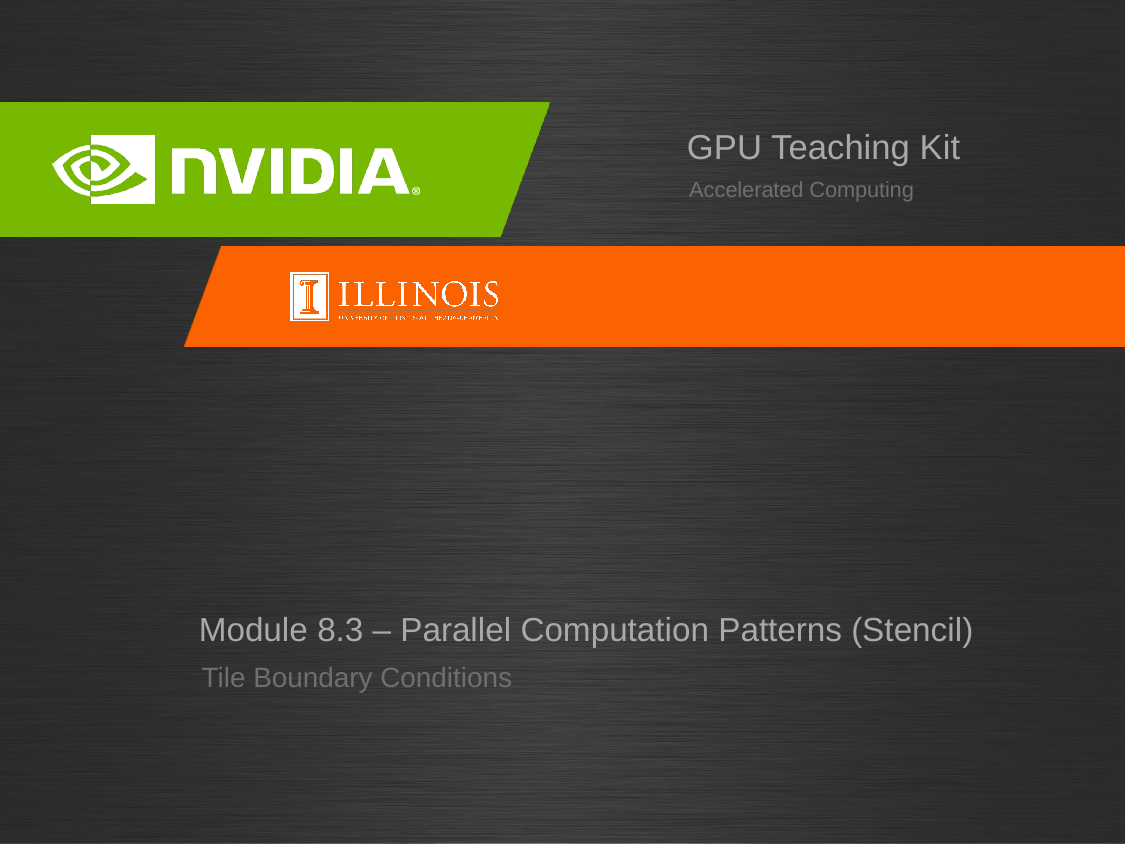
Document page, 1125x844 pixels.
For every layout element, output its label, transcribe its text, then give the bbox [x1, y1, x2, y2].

picture [0, 102, 550, 237]
subtitle Tile Boundary Conditions [186, 655, 1078, 702]
title Module 8.3 – Parallel Computation Patterns (Stencil) [183, 604, 1077, 657]
picture [183, 246, 1125, 347]
